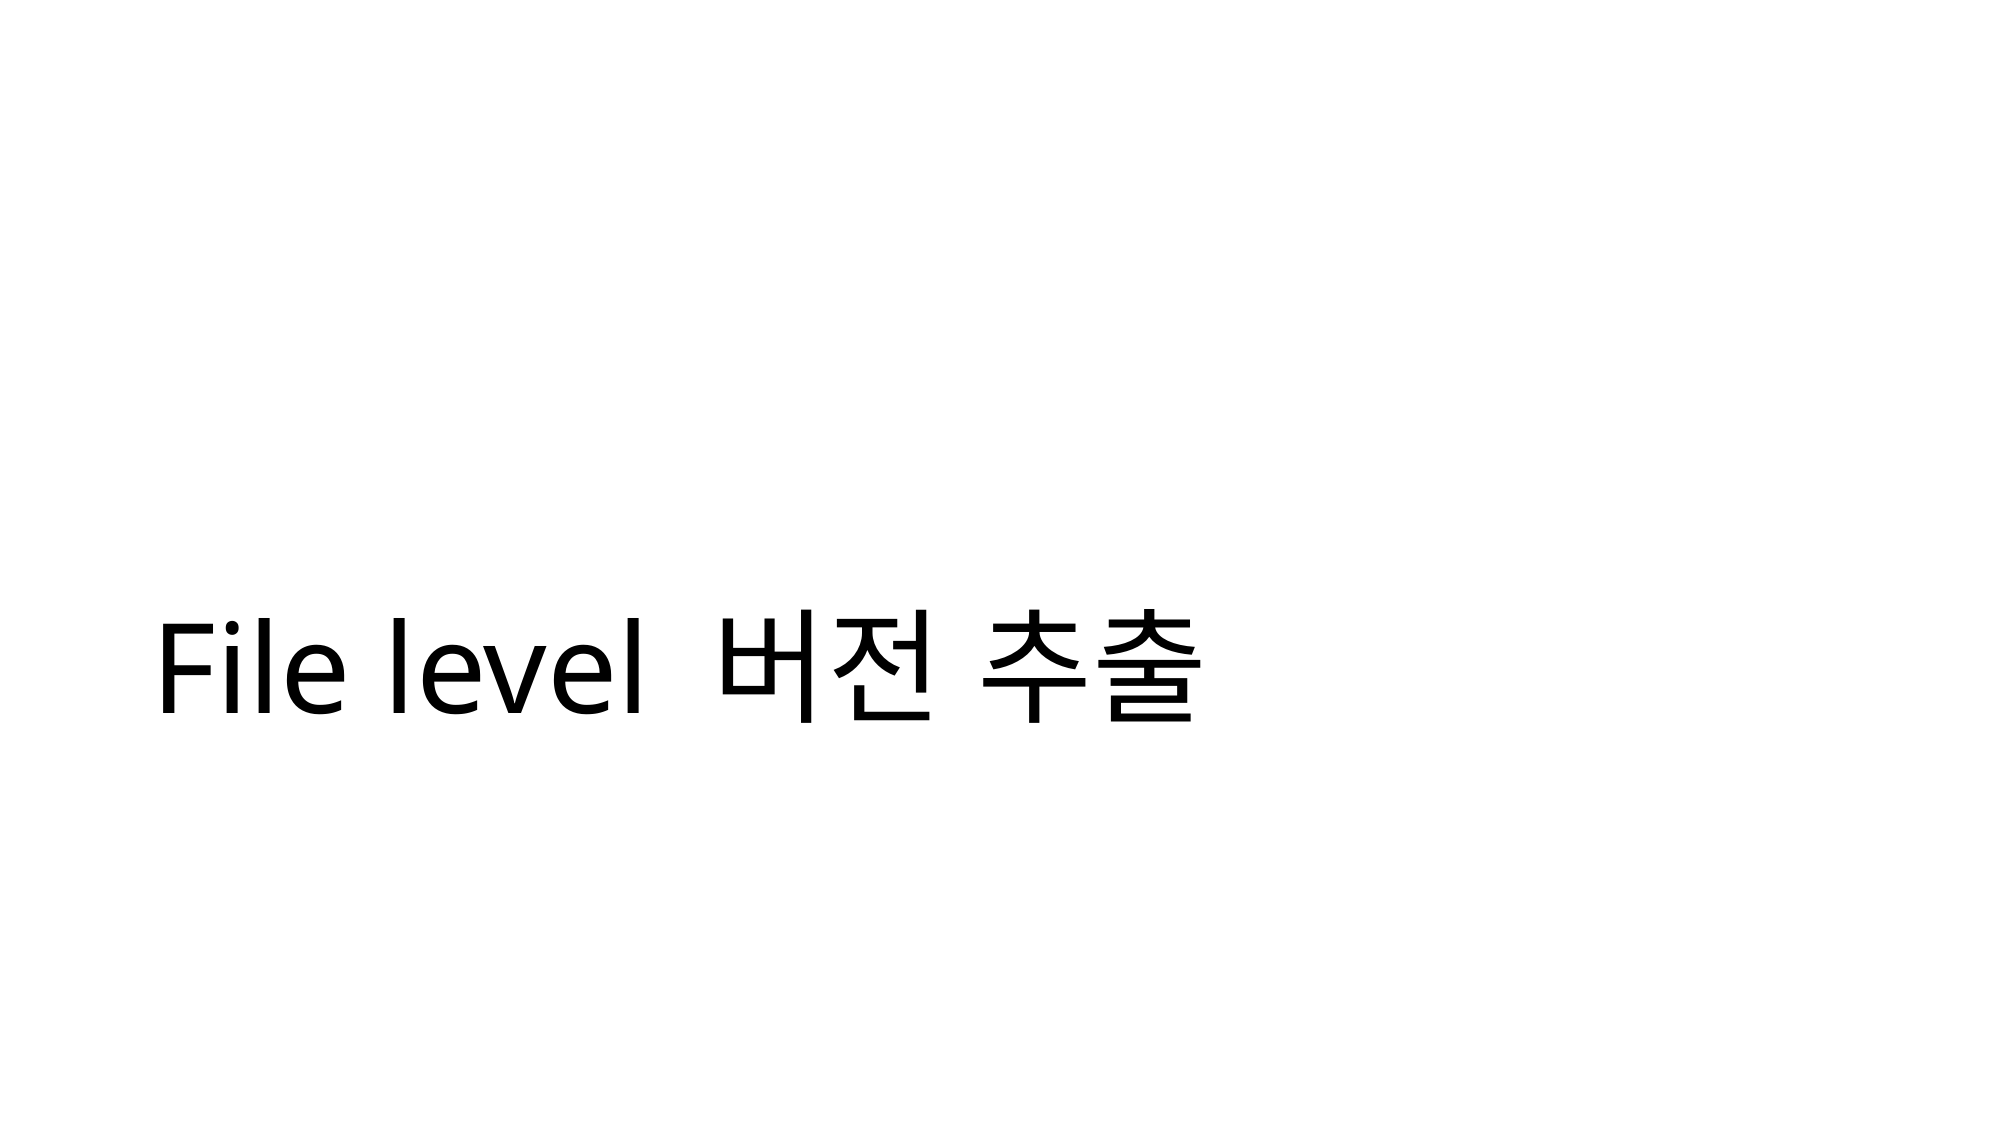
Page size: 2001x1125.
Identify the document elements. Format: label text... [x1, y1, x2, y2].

title File level 버전 추출 [136, 280, 1862, 749]
